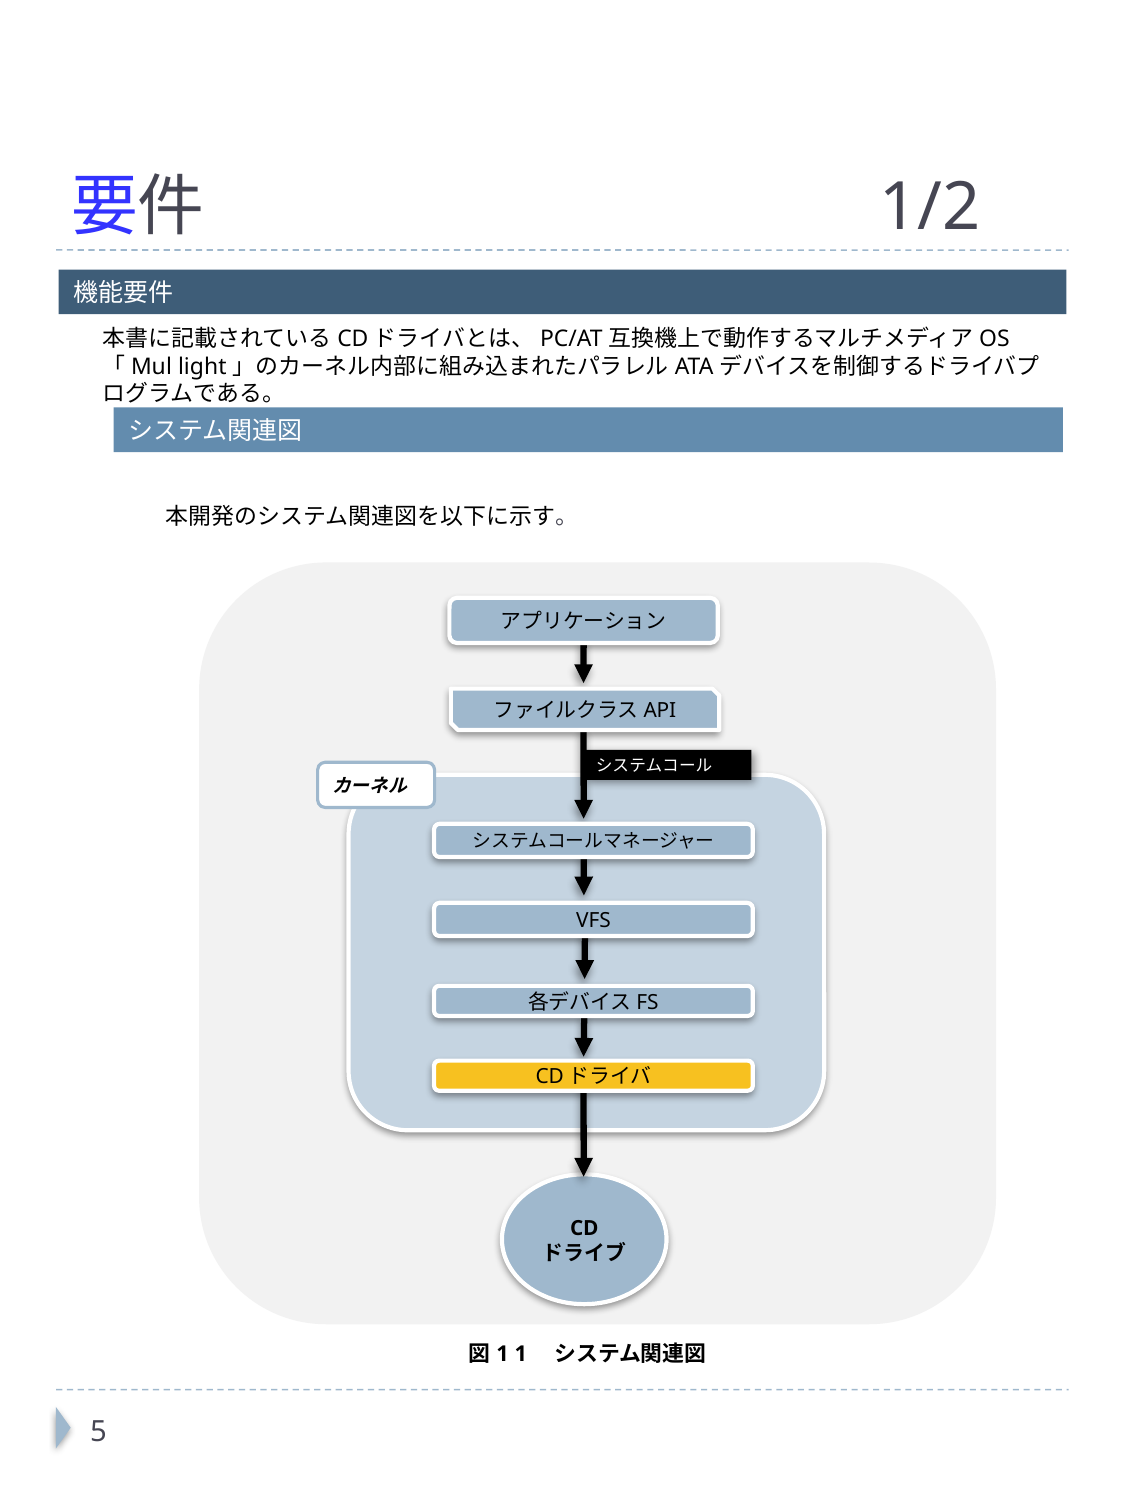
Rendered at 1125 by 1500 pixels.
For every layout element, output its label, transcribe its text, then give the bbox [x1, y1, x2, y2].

list 本書に記載されているCDドライバとは、PC/AT互換機上で動作するマルチメディアOS「Mul light」のカーネル内部に組み込まれたパラレルATAデバイスを制御するドライバプログラムである。 本開発のシステム関連図を以下に示す。 [58, 316, 1072, 601]
table_header 図1 1 システム関連図 [340, 1338, 835, 1368]
text_box 機能要件 [58, 269, 1067, 315]
slide_number 4 [75, 1394, 320, 1471]
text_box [198, 562, 997, 1325]
title 要件 1/2 [56, 58, 1043, 250]
text_box システム関連図 [113, 407, 1063, 453]
